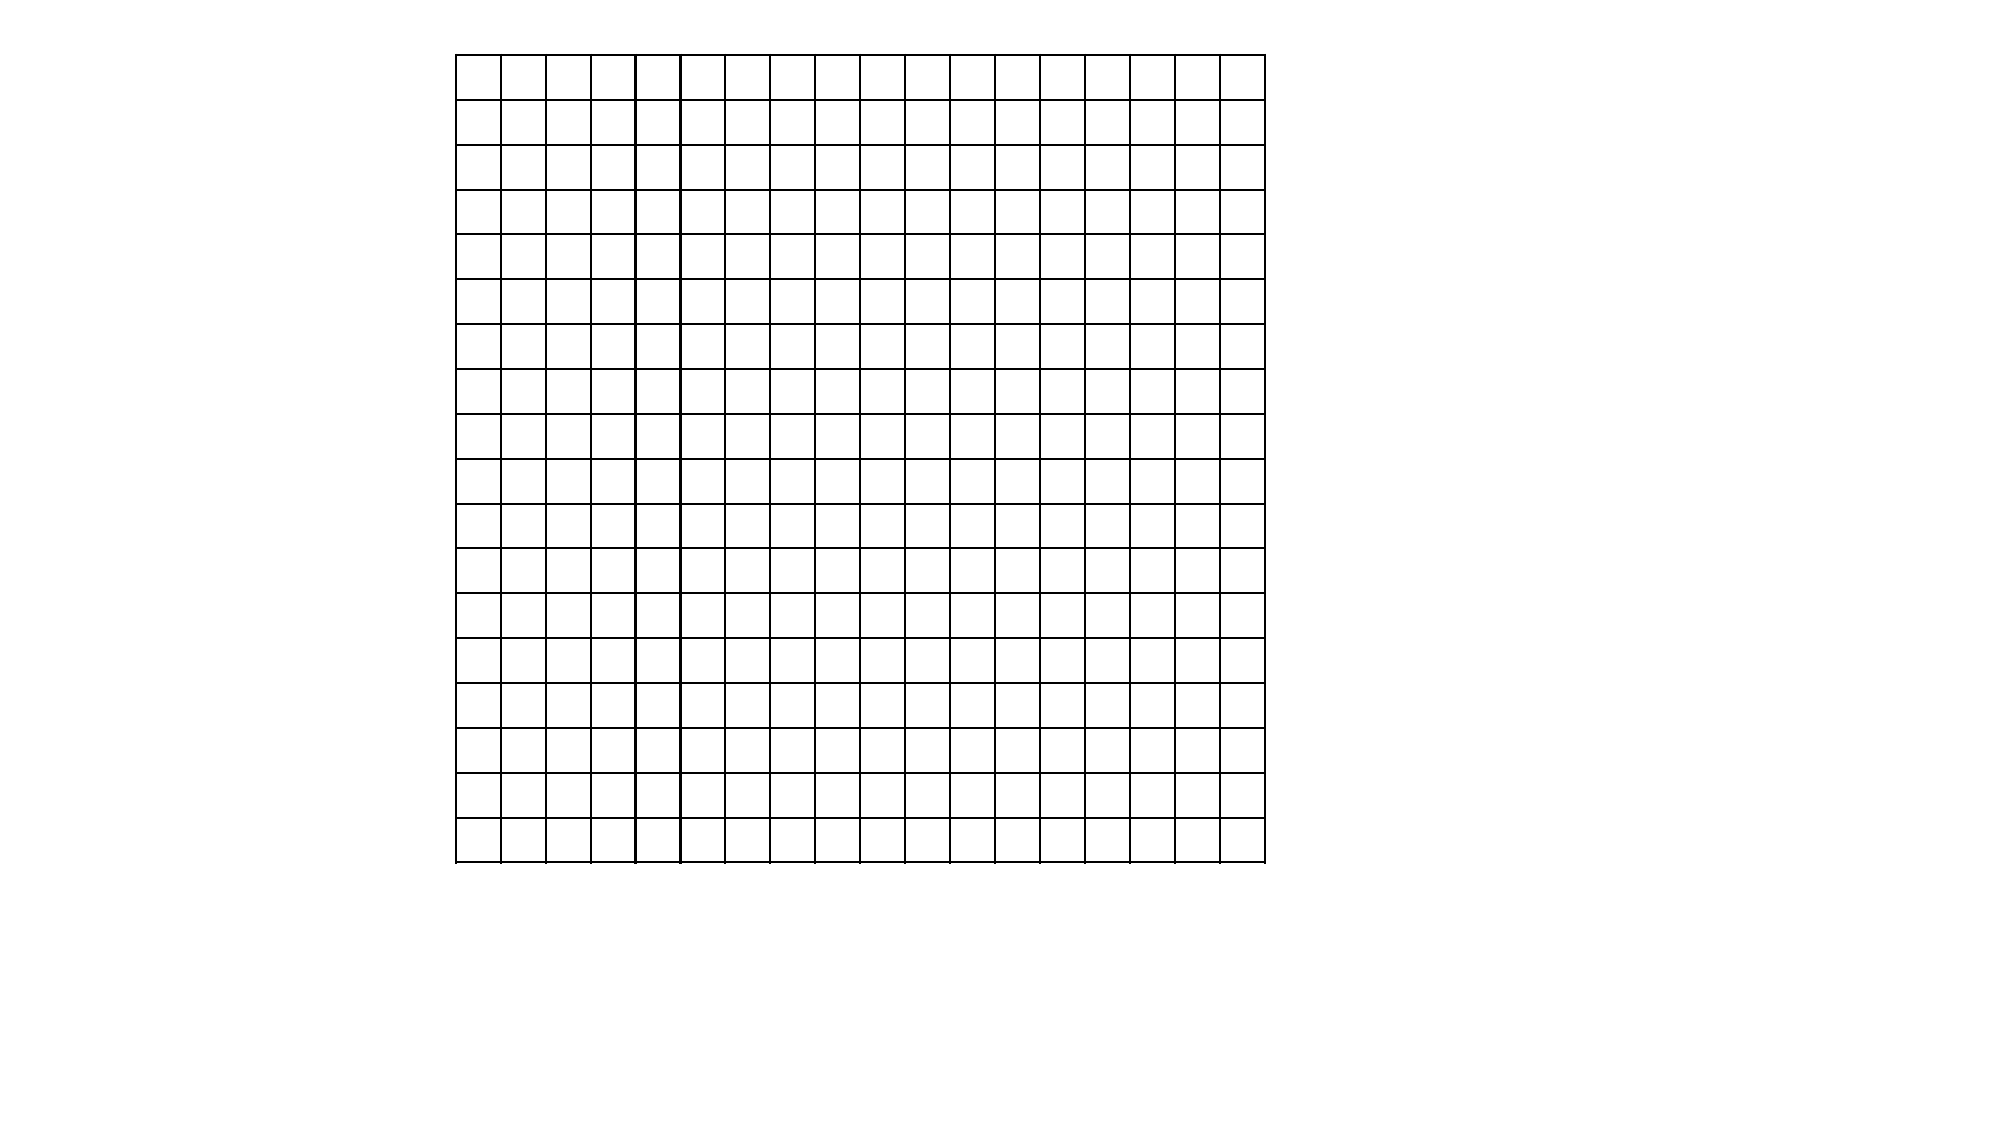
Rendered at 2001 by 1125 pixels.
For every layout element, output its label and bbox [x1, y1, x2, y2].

text_box [455, 53, 1266, 864]
